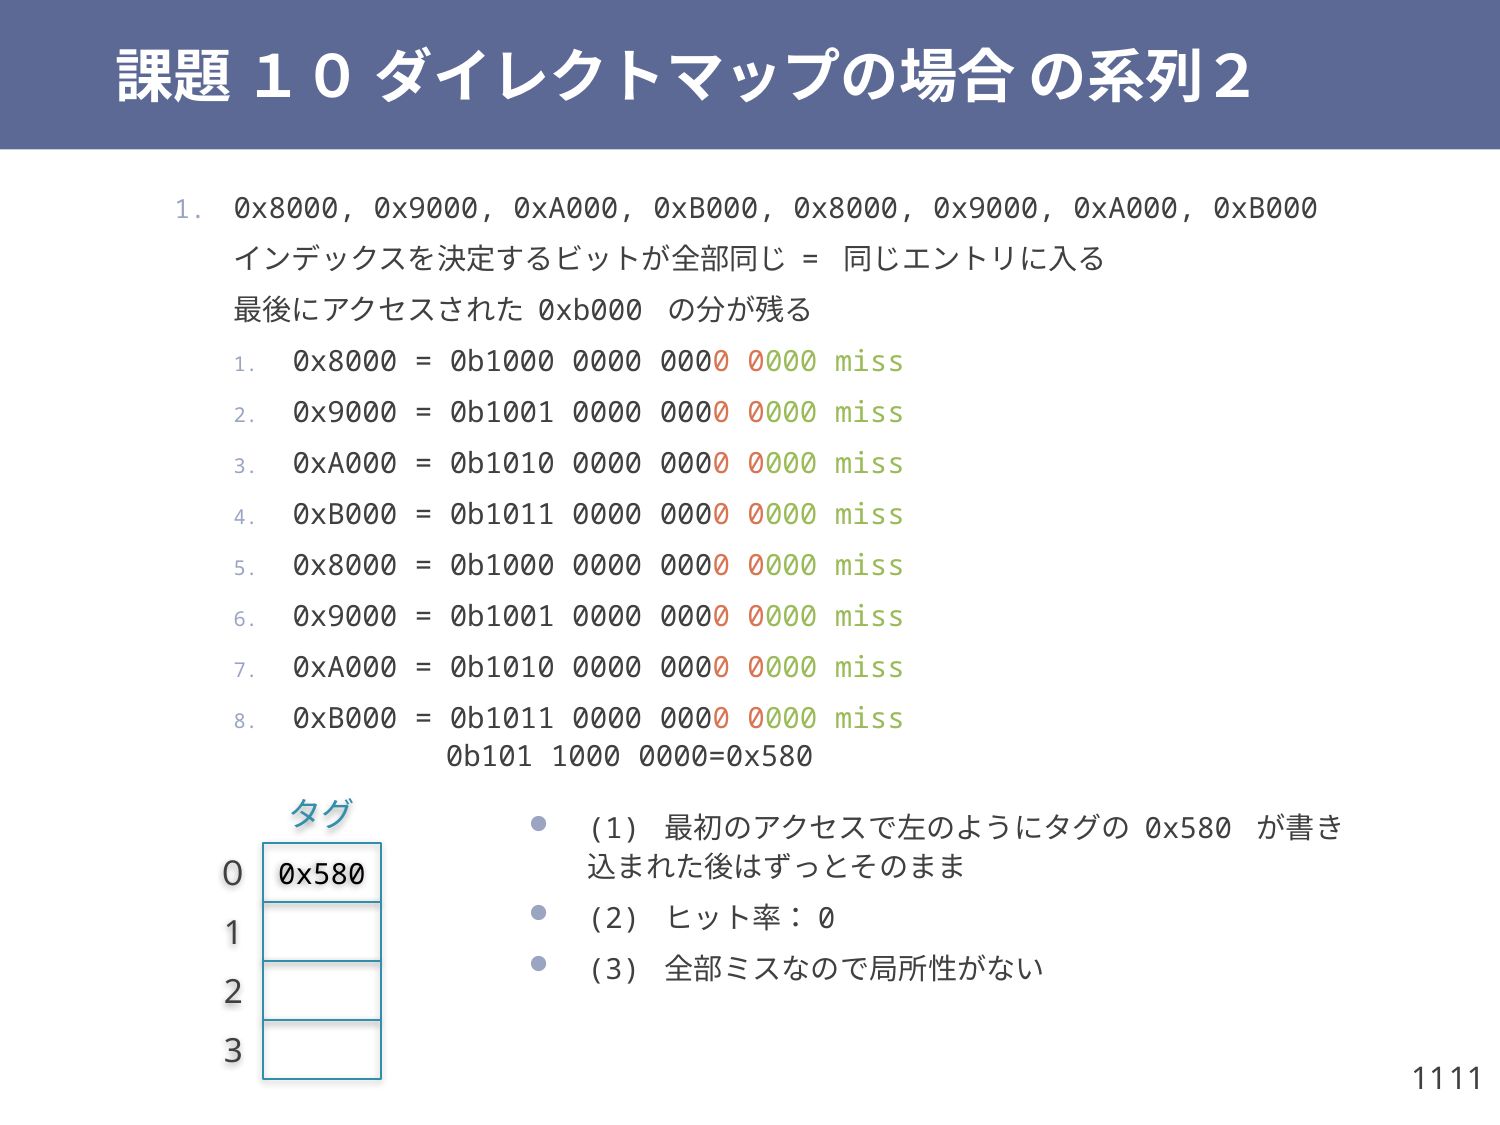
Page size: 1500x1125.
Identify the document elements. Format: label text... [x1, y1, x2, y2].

text_box 2 [203, 960, 263, 1019]
text_box [268, 1019, 382, 1080]
slide_number 11 [1381, 1034, 1500, 1125]
text_box 3 [203, 1019, 263, 1080]
text_box [268, 901, 382, 959]
text_box 0x580 [268, 850, 382, 900]
text_box (1) 最初のアクセスで左のようにタグの 0x580 が書き込まれた後はずっとそのまま (2) ヒット率：0 (3) 全部ミスなので局所性がない [454, 798, 1385, 1080]
text_box ０ [203, 842, 263, 900]
text_box 1 [203, 901, 263, 959]
text_box [268, 960, 382, 1019]
text_box タグ [262, 783, 382, 844]
list 0x8000, 0x9000, 0xA000, 0xB000, 0x8000, 0x9000, 0xA000, 0xB000 インデックスを決定するビットが全部同じ = 同じエントリに入る 最後にアクセスされた 0xb000 の分が残る 0x8000 = 0b1000 0000 0000 0000 miss 0x9000 = 0b1001 0000 0000 0000 miss 0xA000 = 0b1010 0000 0000 0000 miss 0xB000 = 0b1011 0000 0000 0000 miss 0x8000 = 0b1000 0000 0000 0000 miss 0x9000 = 0b1001 0000 0000 0000 miss 0xA000 = 0b1010 0000 0000 0000 miss 0xB000 = 0b1011 0000 0000 0000 miss 0b101 1000 0000=0x580 [100, 178, 1386, 1036]
title 課題 １０ ダイレクトマップの場合 の系列２ [100, 0, 1500, 150]
